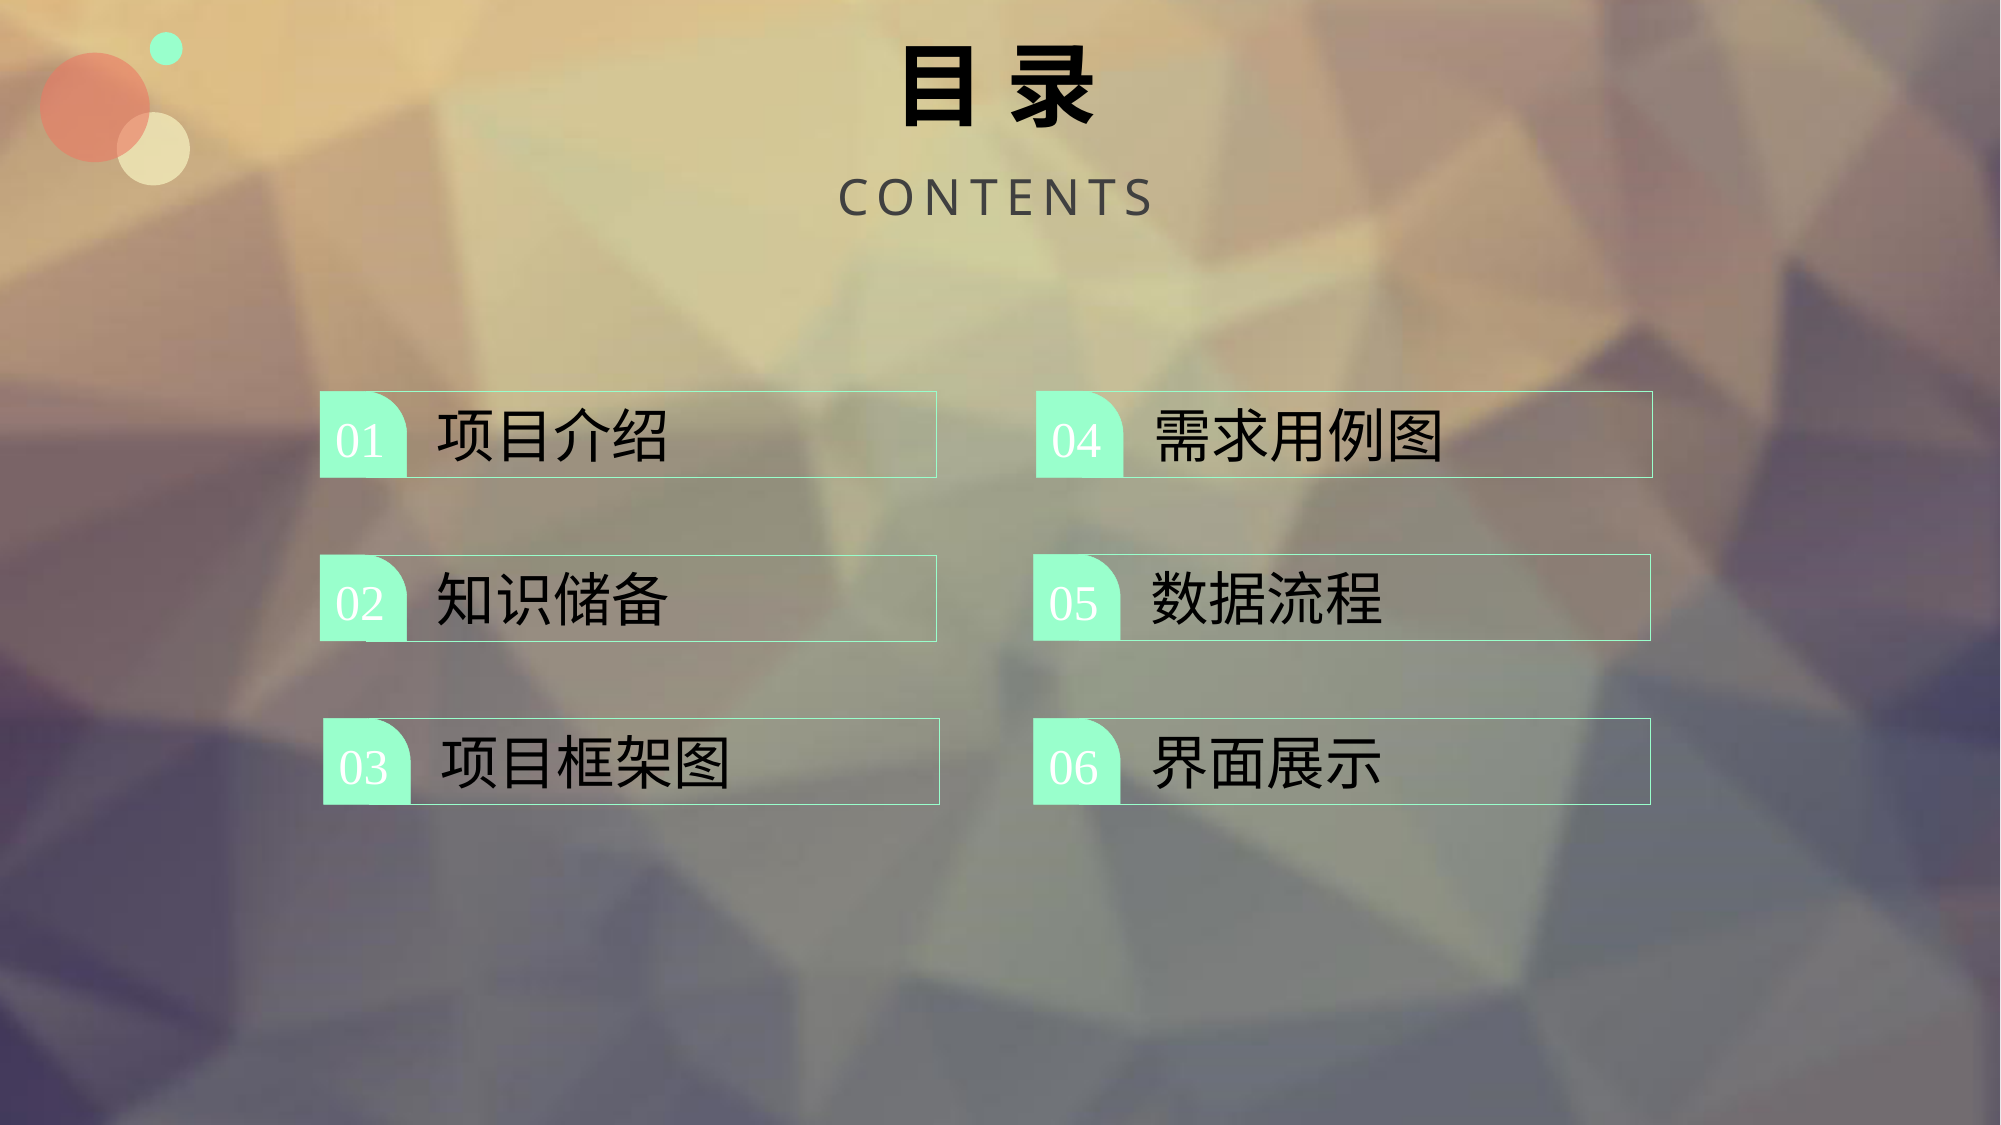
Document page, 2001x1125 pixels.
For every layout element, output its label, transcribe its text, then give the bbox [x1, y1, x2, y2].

picture [0, 0, 2001, 1125]
text_box CONTENTS [822, 158, 1168, 233]
text_box 01 [318, 390, 408, 479]
text_box 06 [1032, 717, 1122, 806]
text_box 知识储备 [374, 554, 937, 642]
text_box 数据流程 [1085, 553, 1651, 641]
text_box 需求用例图 [1089, 390, 1654, 478]
text_box 05 [1032, 553, 1122, 642]
text_box 03 [322, 717, 412, 806]
text_box 界面展示 [1084, 717, 1651, 805]
text_box 项目介绍 [371, 390, 937, 478]
text_box 目 录 [862, 9, 1130, 146]
text_box 04 [1035, 390, 1125, 479]
text_box 02 [318, 553, 408, 642]
text_box 项目框架图 [375, 717, 941, 805]
